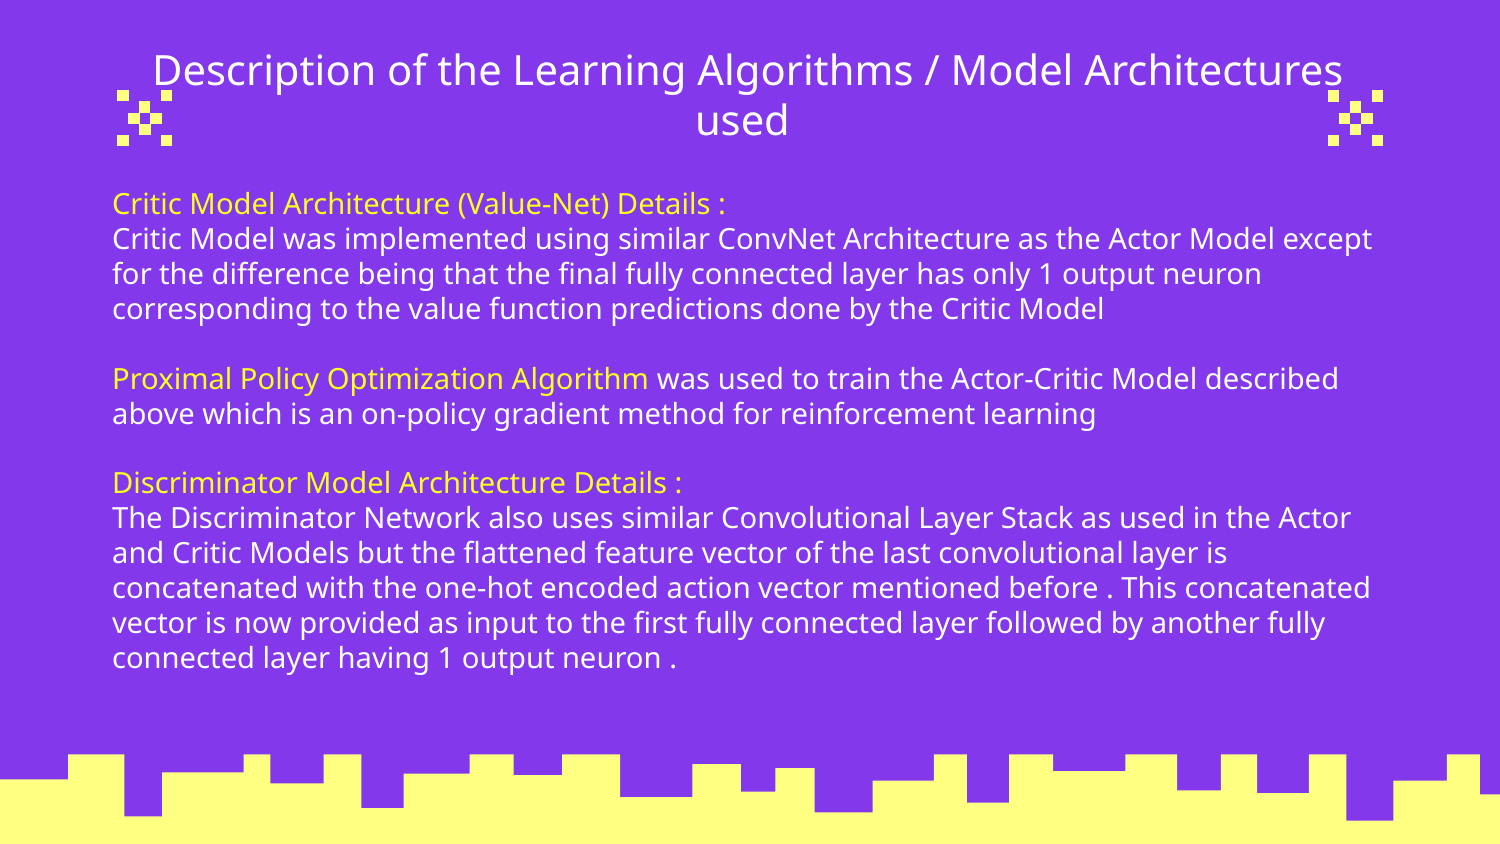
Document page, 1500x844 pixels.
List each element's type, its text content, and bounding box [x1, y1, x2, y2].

title Description of the Learning Algorithms / Model Architectures used [112, 43, 1384, 128]
subtitle Critic Model Architecture (Value-Net) Details : Critic Model was implemented using similar ConvNet Architecture as the Actor Model except for the difference being that the final fully connected layer has only 1 output neuron corresponding to the value function predictions done by the Critic Model Proximal Policy Optimization Algorithm was used to train the Actor-Critic Model described above which is an on-policy gradient method for reinforcement learning Discriminator Model Architecture Details : The Discriminator Network also uses similar Convolutional Layer Stack as used in the Actor and Critic Models but the flattened feature vector of the last convolutional layer is concatenated with the one-hot encoded action vector mentioned before . This concatenated vector is now provided as input to the first fully connected layer followed by another fully connected layer having 1 output neuron . [112, 150, 1379, 634]
